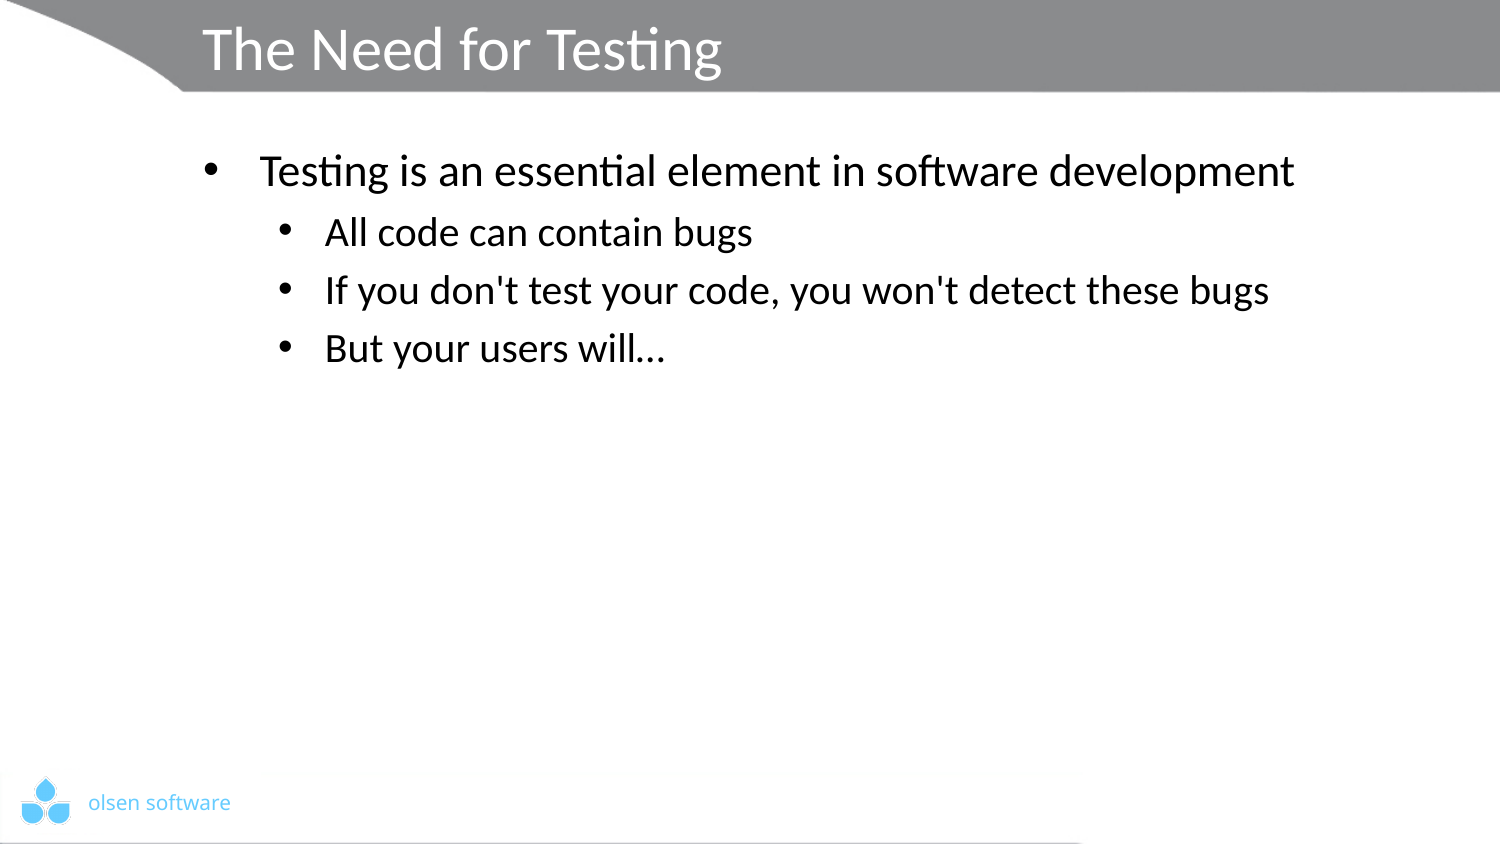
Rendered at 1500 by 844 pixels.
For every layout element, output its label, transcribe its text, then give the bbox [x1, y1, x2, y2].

picture [0, 0, 1500, 844]
list Testing is an essential element in software development All code can contain bugs If you don't test your code, you won't detect these bugs But your users will… [188, 133, 1425, 716]
title The Need for Testing [187, 0, 1426, 93]
